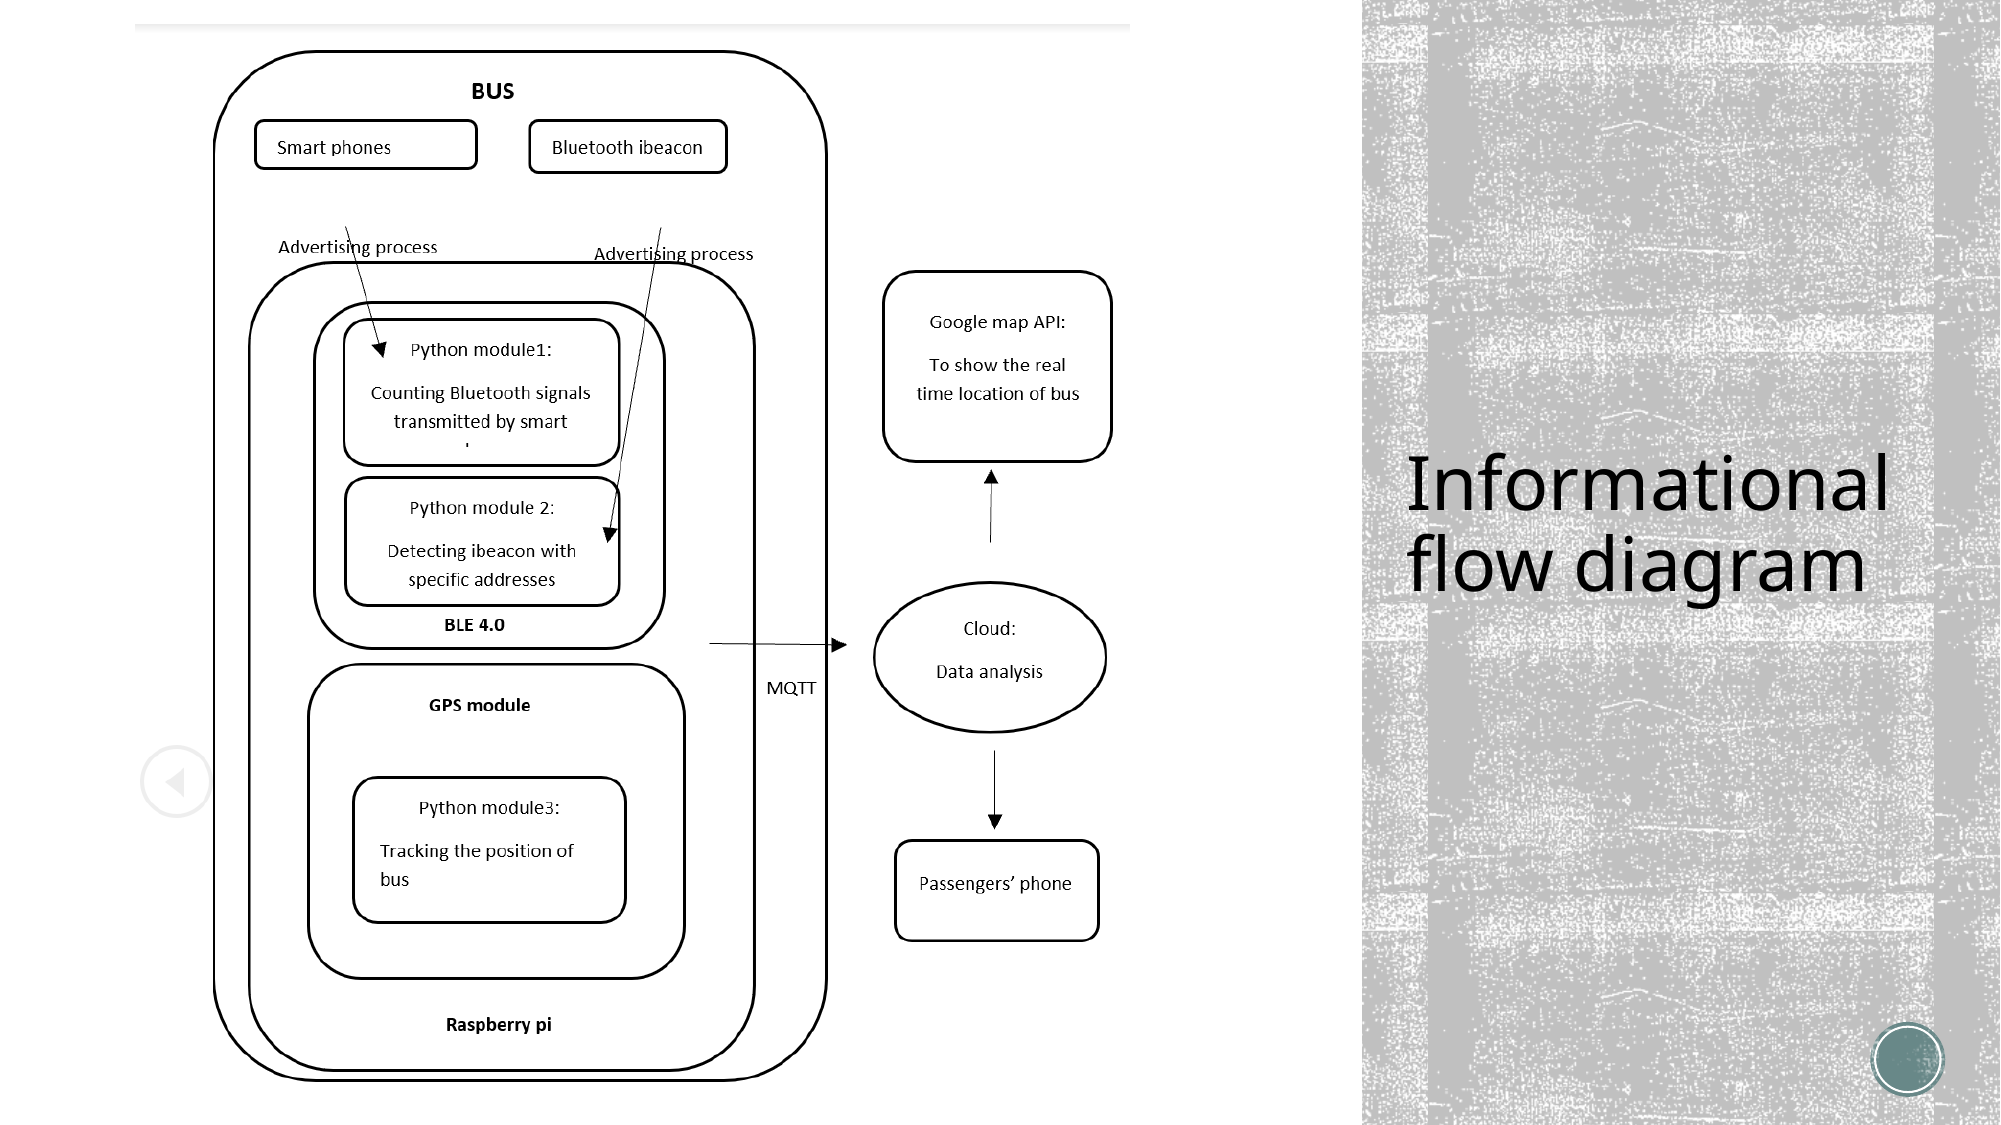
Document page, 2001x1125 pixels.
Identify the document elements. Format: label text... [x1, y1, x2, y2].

picture [135, 24, 1130, 1101]
title Informational flow diagram [1390, 433, 2000, 615]
picture [1870, 1021, 1946, 1097]
